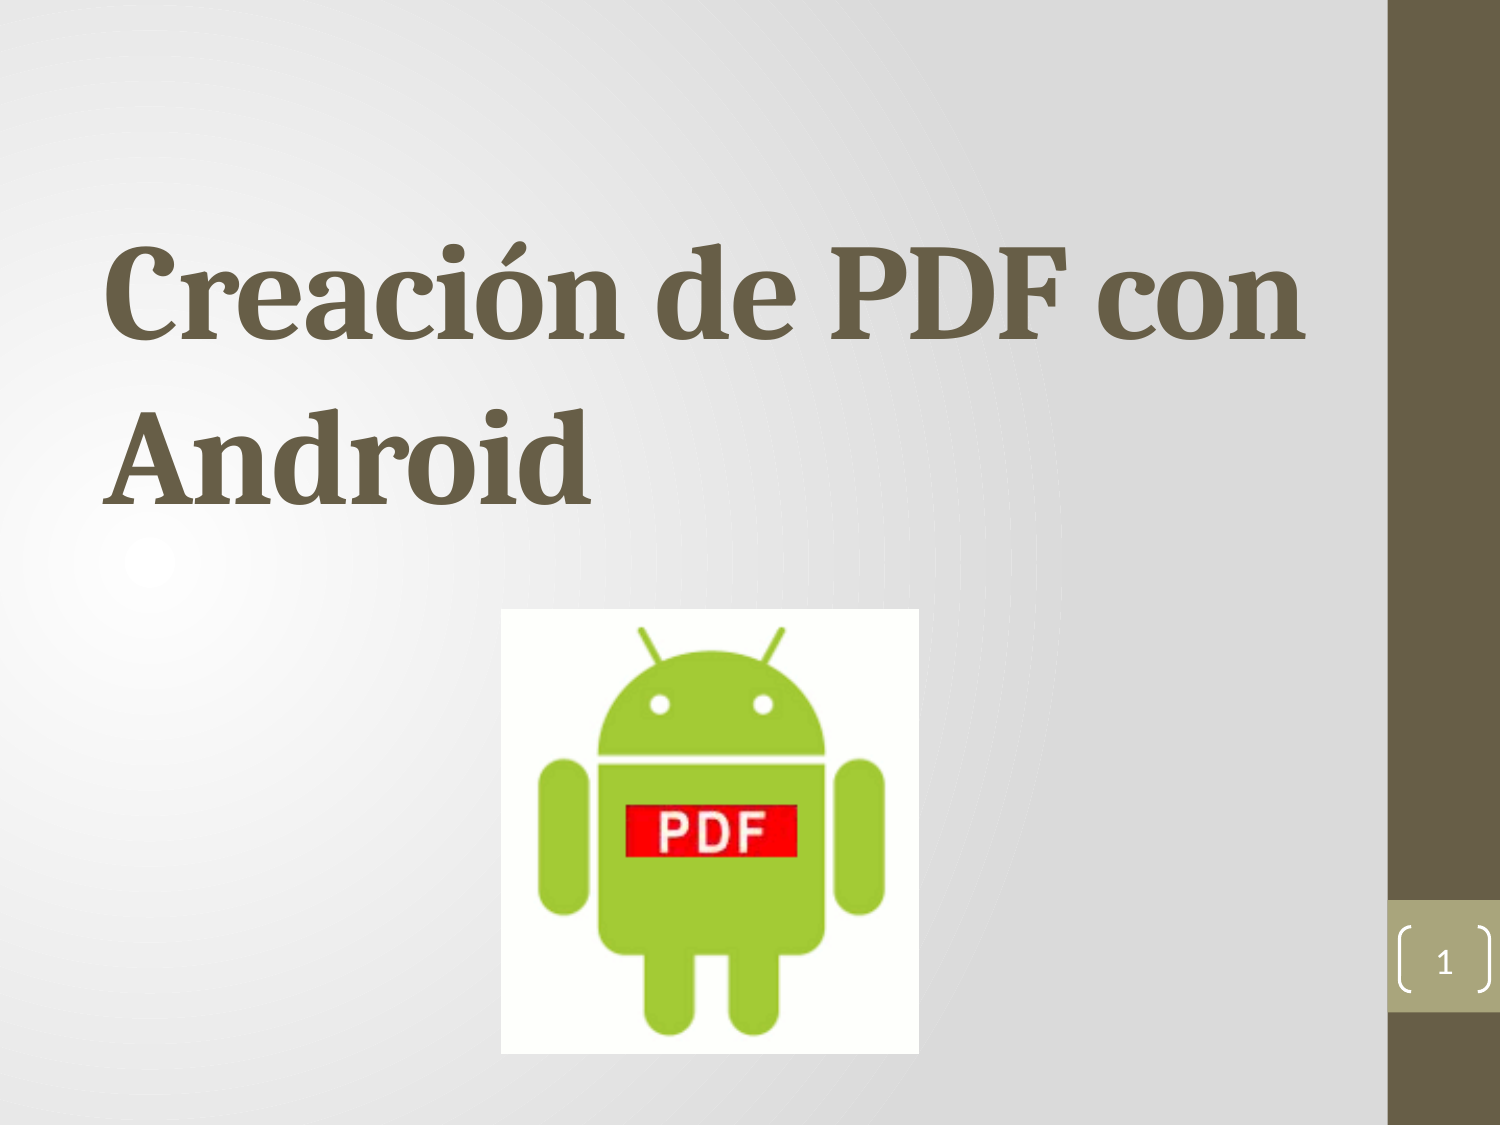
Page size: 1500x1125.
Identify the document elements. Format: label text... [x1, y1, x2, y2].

slide_number 1 [1397, 925, 1492, 994]
picture [501, 609, 920, 1054]
title Creación de PDF con Android [88, 113, 1326, 540]
